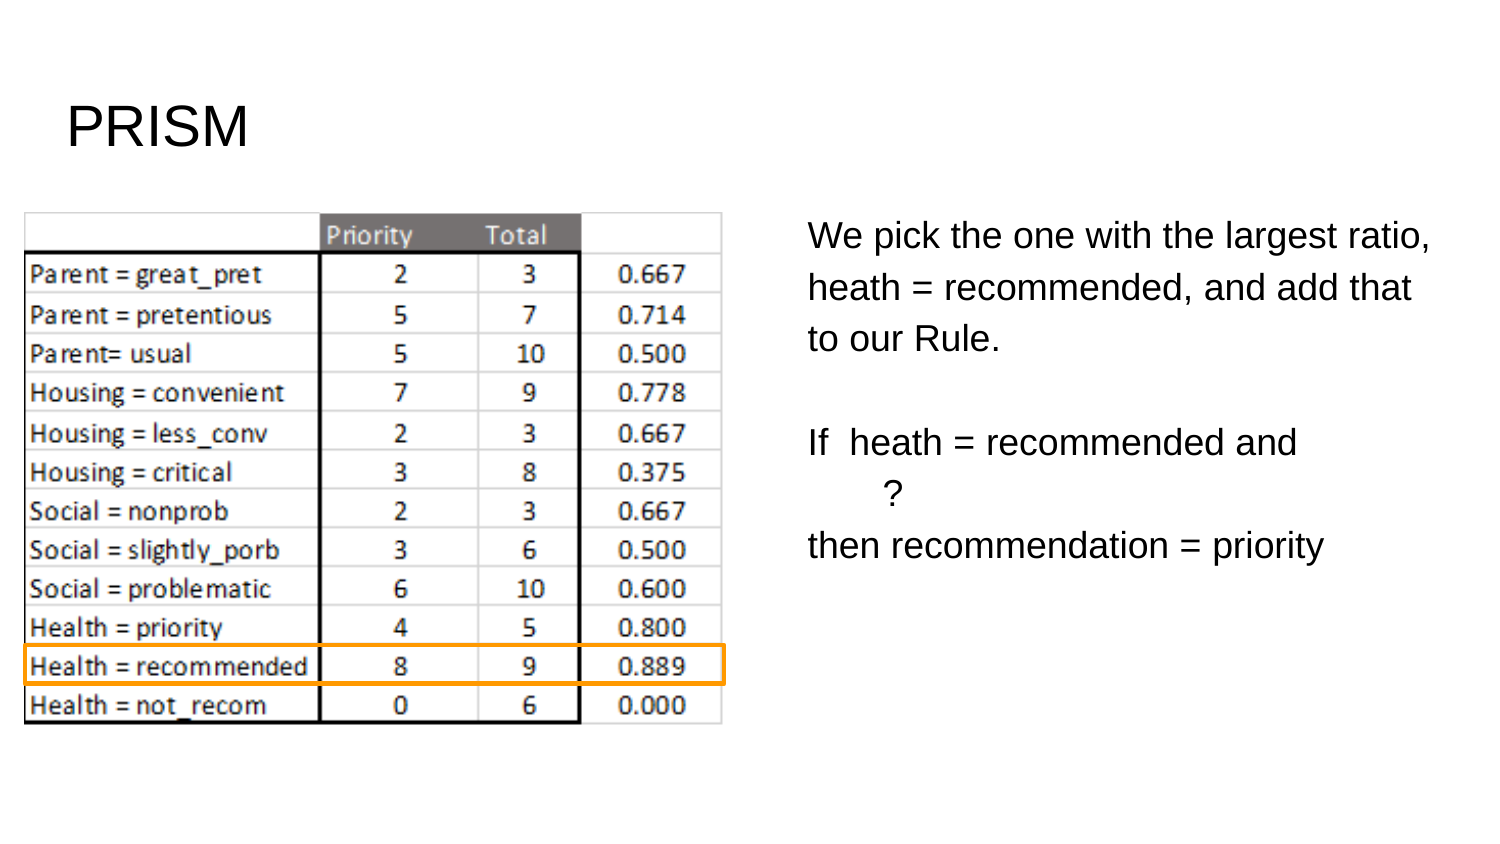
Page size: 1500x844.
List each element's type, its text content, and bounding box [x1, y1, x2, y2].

list We pick the one with the largest ratio, heath = recommended, and add that to our Rule. If heath = recommended and ? then recommendation = priority [792, 189, 1449, 750]
title PRISM [51, 72, 1449, 167]
picture [24, 212, 725, 727]
